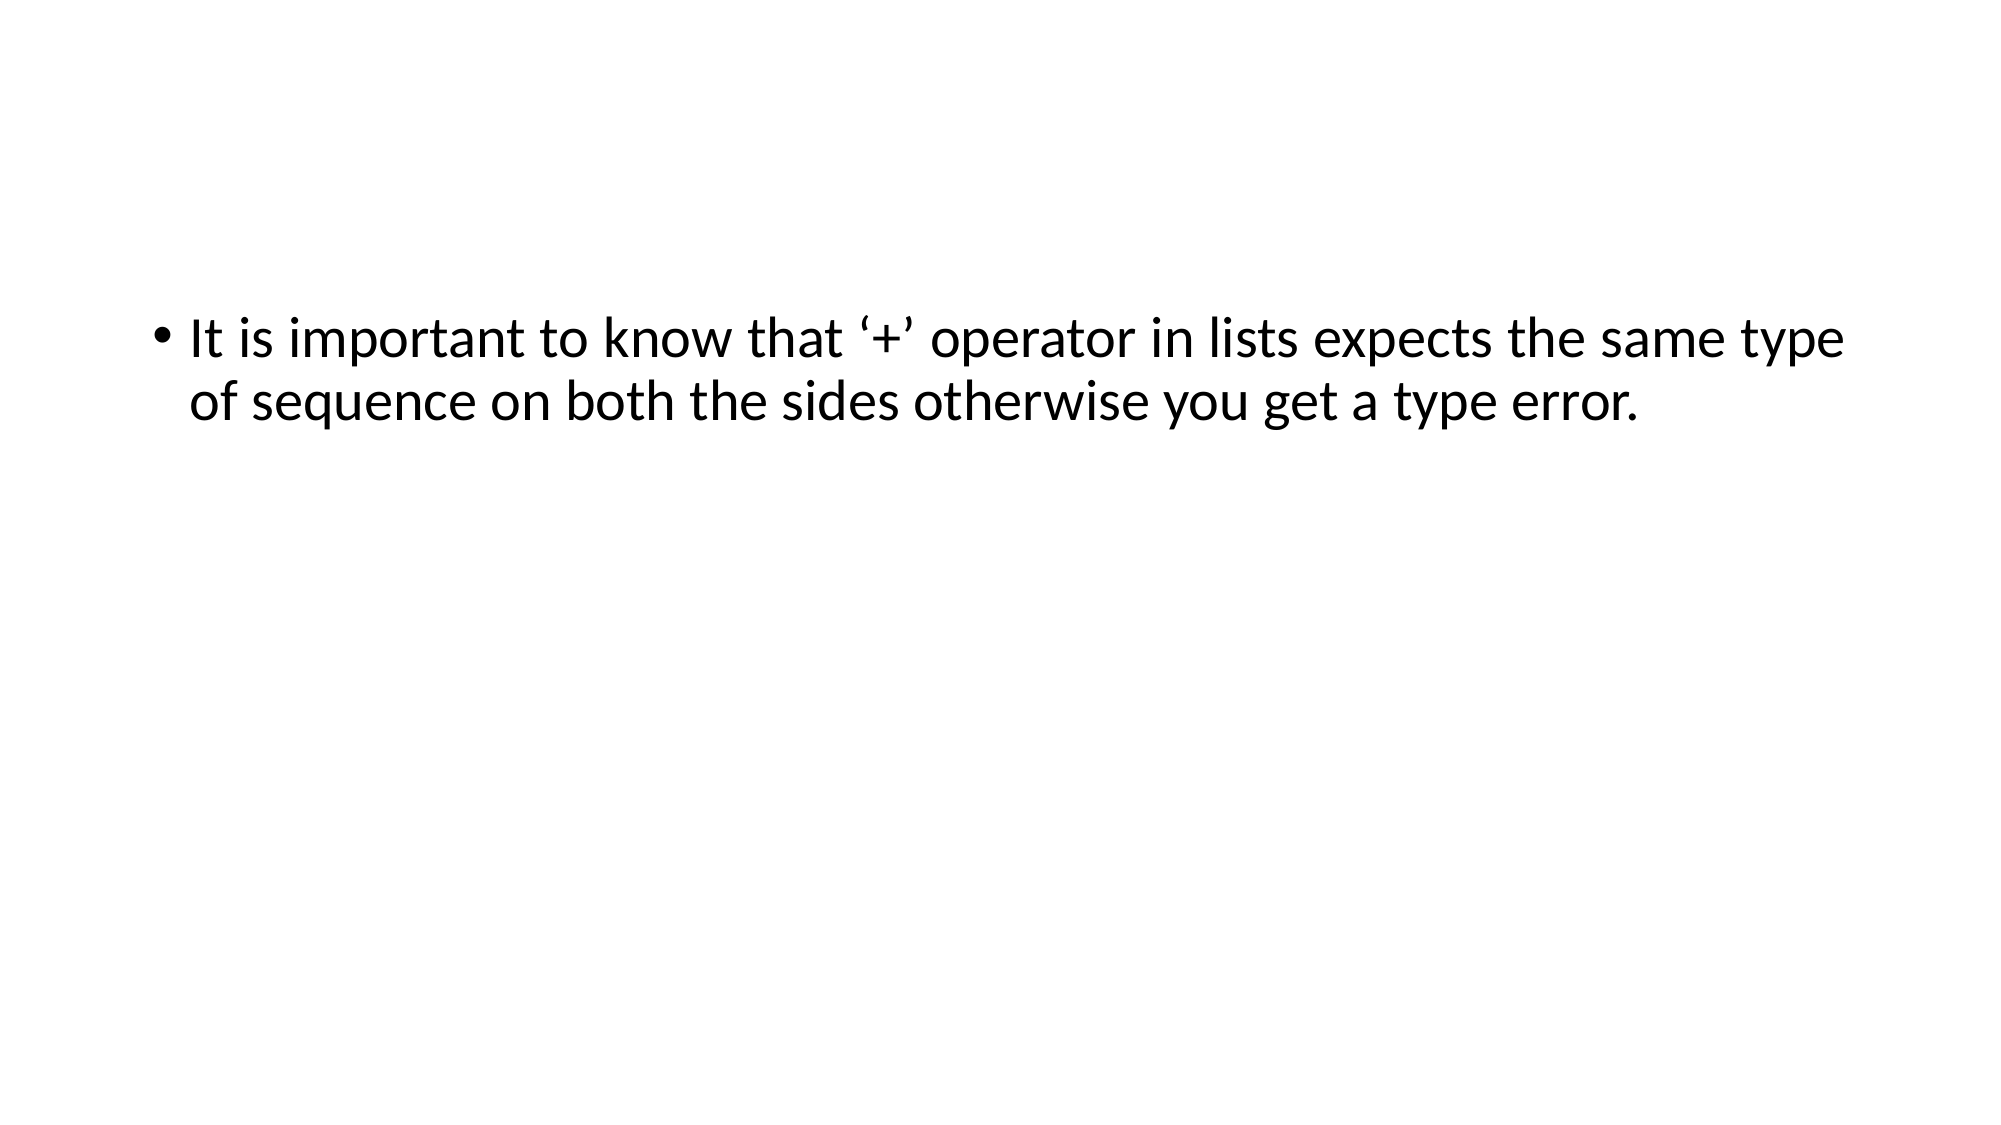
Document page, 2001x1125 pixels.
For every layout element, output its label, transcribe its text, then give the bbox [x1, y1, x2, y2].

list It is important to know that ‘+’ operator in lists expects the same type of sequence on both the sides otherwise you get a type error. [137, 299, 1863, 1014]
